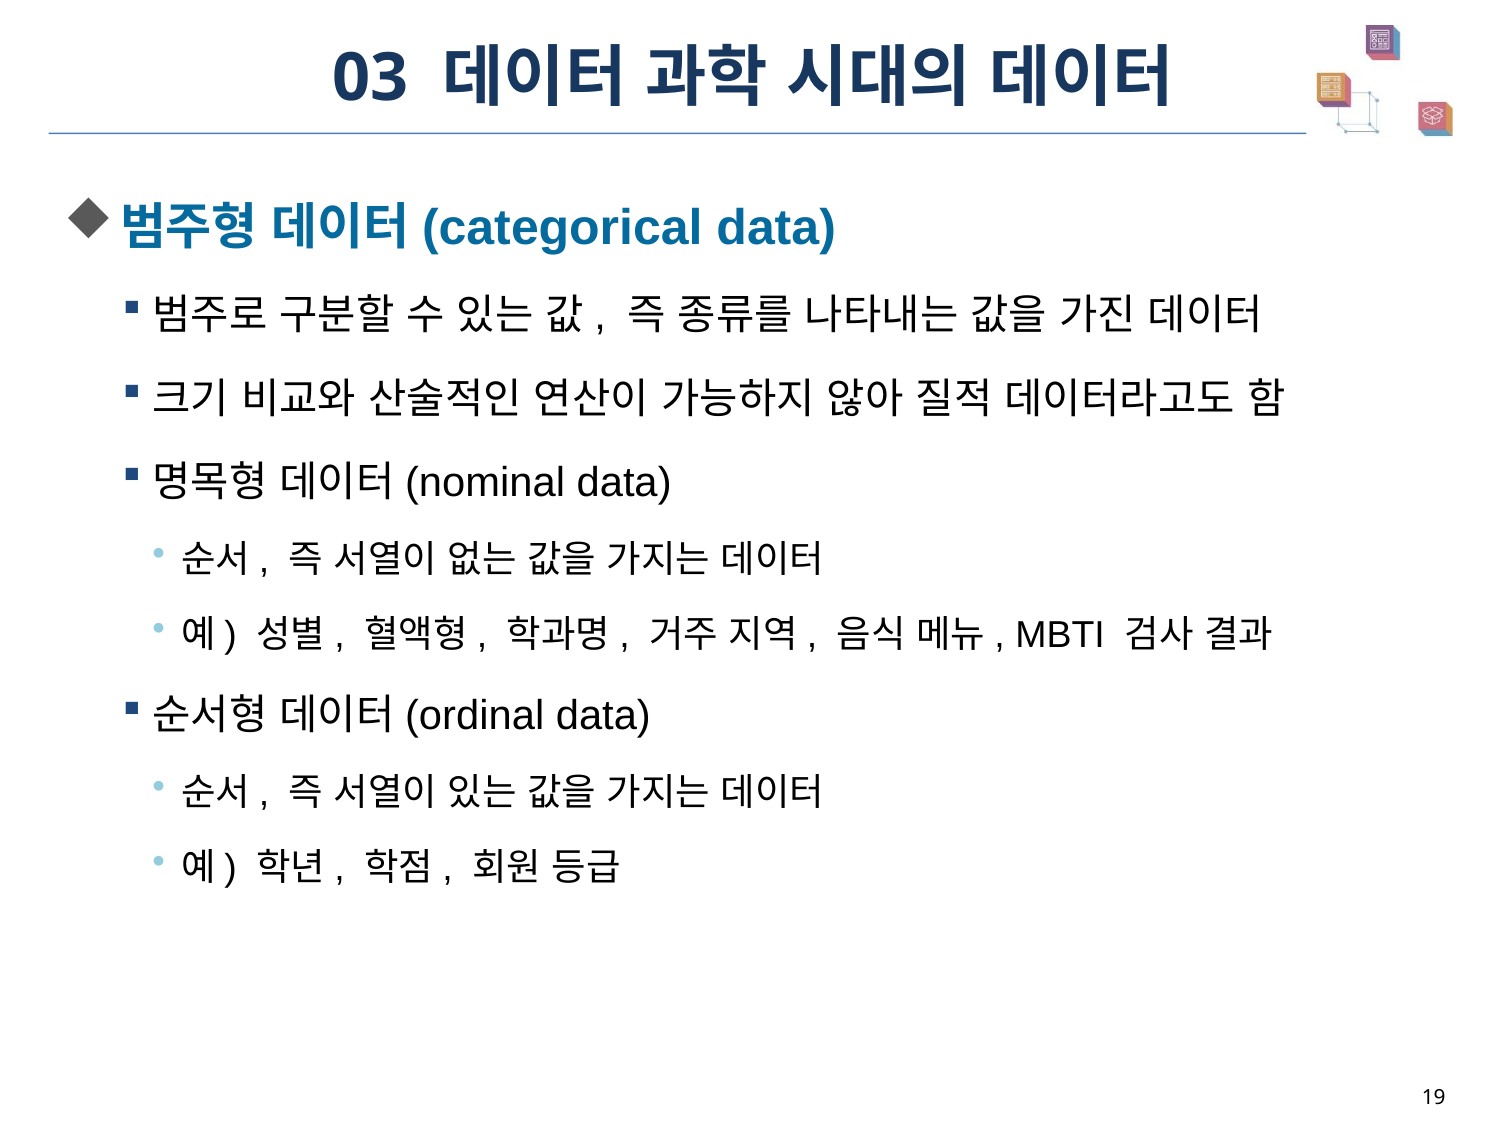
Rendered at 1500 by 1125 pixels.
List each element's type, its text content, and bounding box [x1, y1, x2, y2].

title 03 데이터 과학 시대의 데이터 [48, 25, 1459, 123]
list 범주형 데이터(categorical data) 범주로 구분할 수 있는 값, 즉 종류를 나타내는 값을 가진 데이터 크기 비교와 산술적인 연산이 가능하지 않아 질적 데이터라고도 함 명목형 데이터(nominal data) 순서, 즉 서열이 없는 값을 가지는 데이터 예) 성별, 혈액형, 학과명, 거주 지역, 음식 메뉴, MBTI 검사 결과 순서형 데이터(ordinal data) 순서, 즉 서열이 있는 값을 가지는 데이터 예) 학년, 학점, 회원 등급 [48, 187, 1452, 1097]
picture [1316, 123, 1453, 138]
